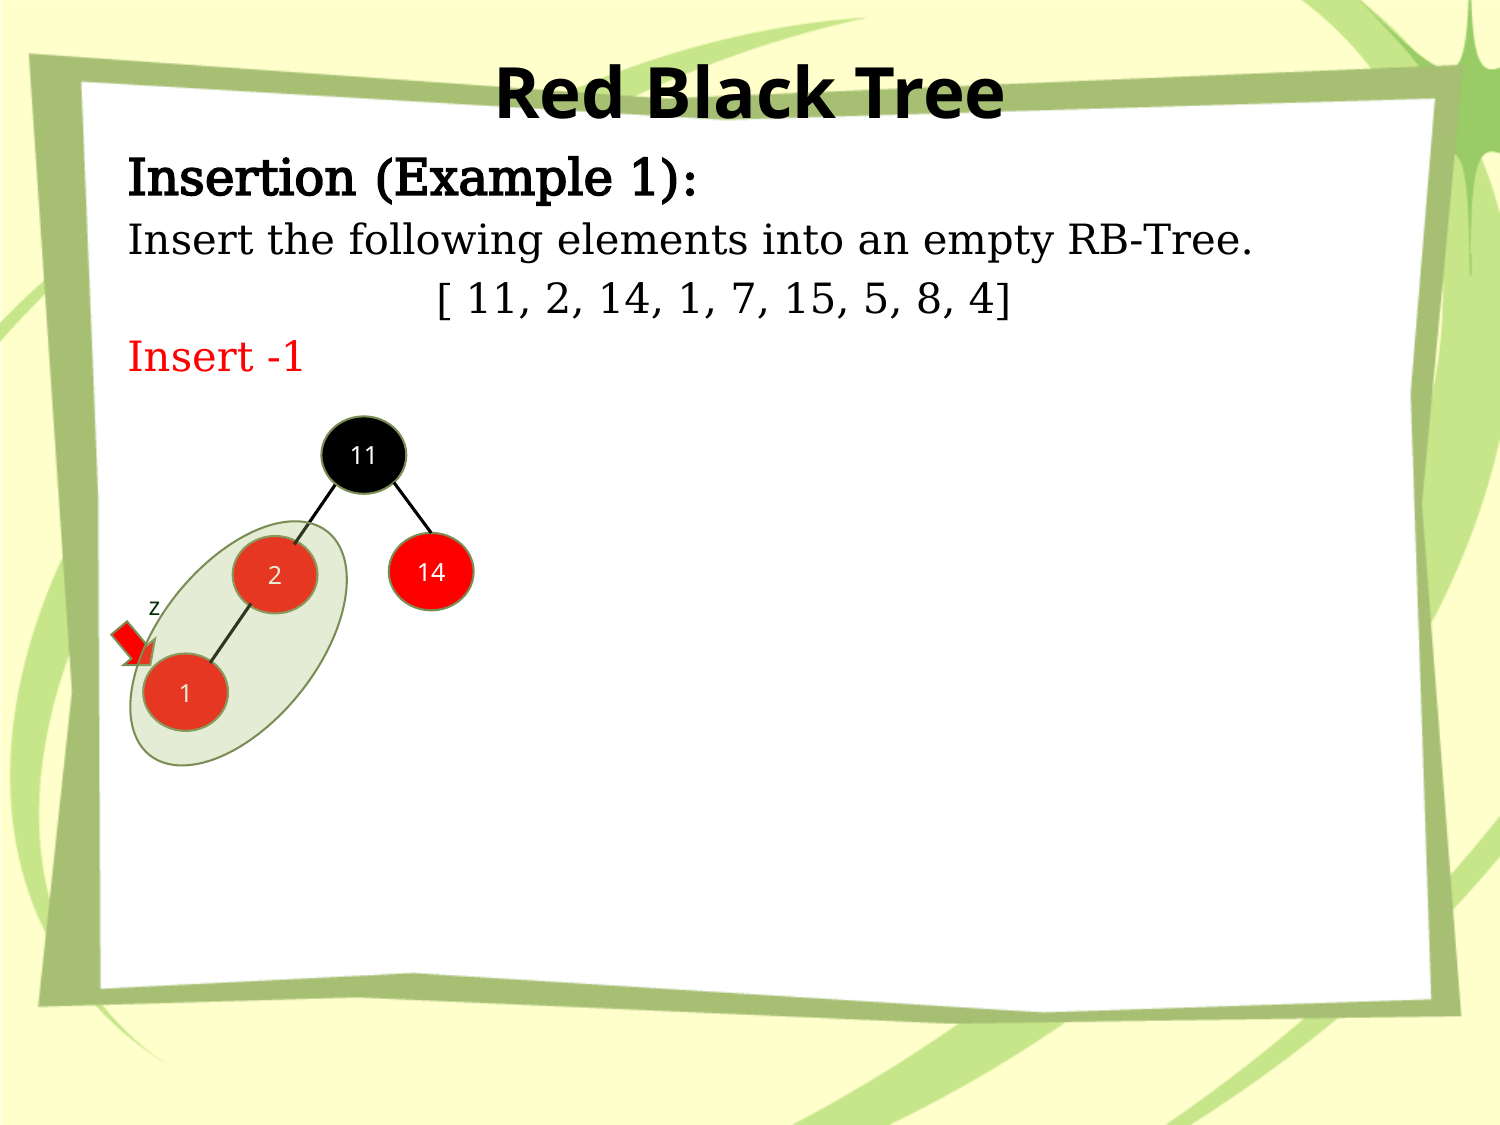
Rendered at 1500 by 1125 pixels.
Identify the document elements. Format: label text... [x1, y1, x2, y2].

title Red Black Tree [75, 31, 1425, 150]
picture [0, 0, 1500, 1125]
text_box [114, 416, 474, 787]
text_box Insertion (Example 1): Insert the following elements into an empty RB-Tree. [ 11, 2, 14, 1, 7, 15, 5, 8, 4] Insert -1 [112, 137, 1336, 405]
